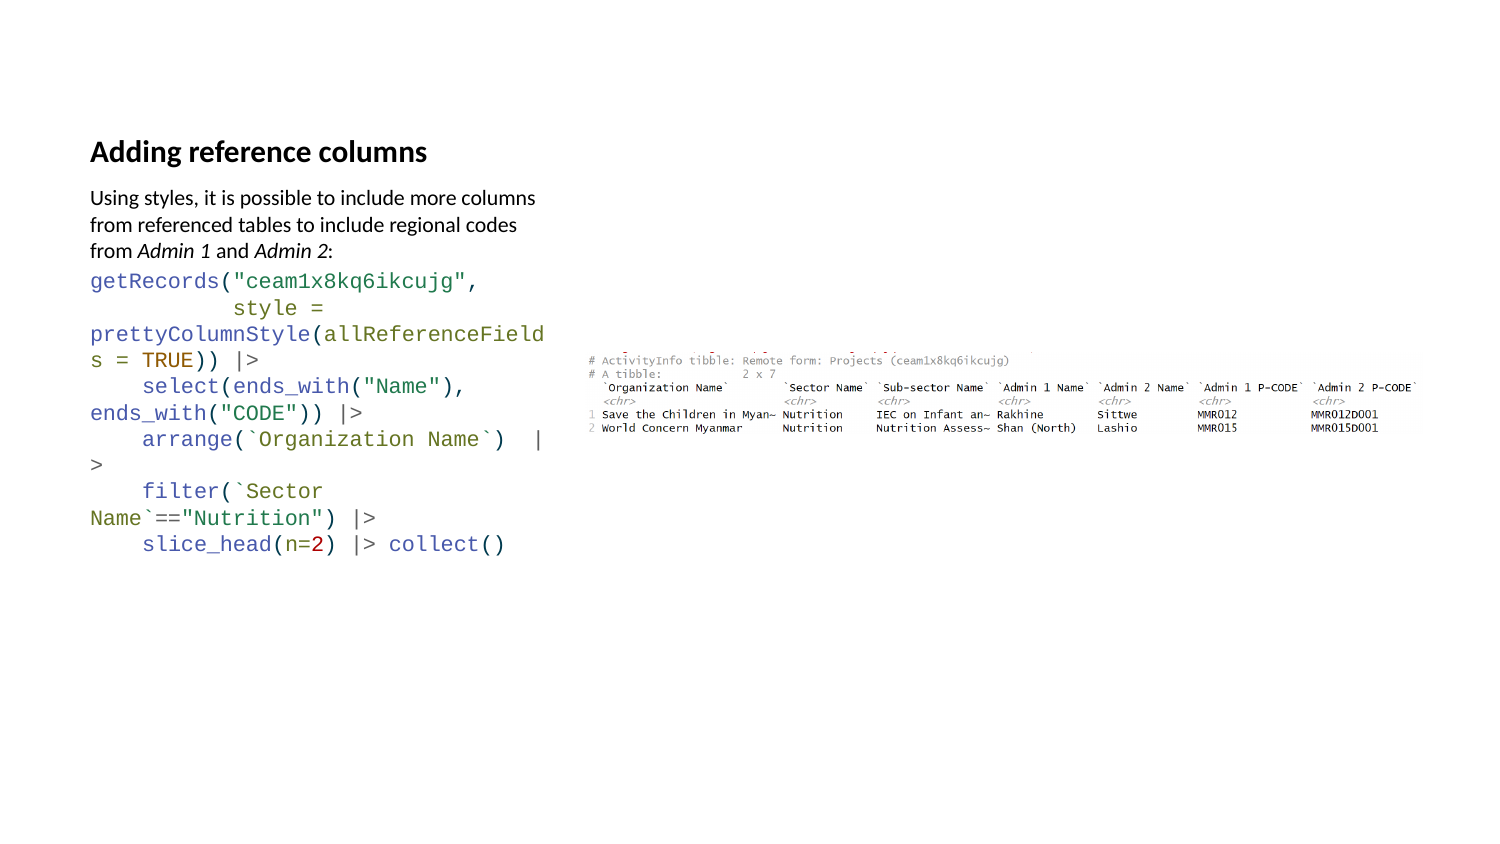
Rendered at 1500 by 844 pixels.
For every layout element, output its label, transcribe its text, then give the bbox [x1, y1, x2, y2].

list Using styles, it is possible to include more columns from referenced tables to include regional codes from Admin 1 and Admin 2: getRecords("ceam1x8kq6ikcujg", style = prettyColumnStyle(allReferenceFields = TRUE)) |> select(ends_with("Name"), ends_with("CODE")) |> arrange(`Organization Name`) |> filter(`Sector Name`=="Nutrition") |> slice_head(n=2) |> collect() [75, 176, 569, 754]
picture [585, 351, 1424, 434]
title Adding reference columns [75, 33, 569, 176]
